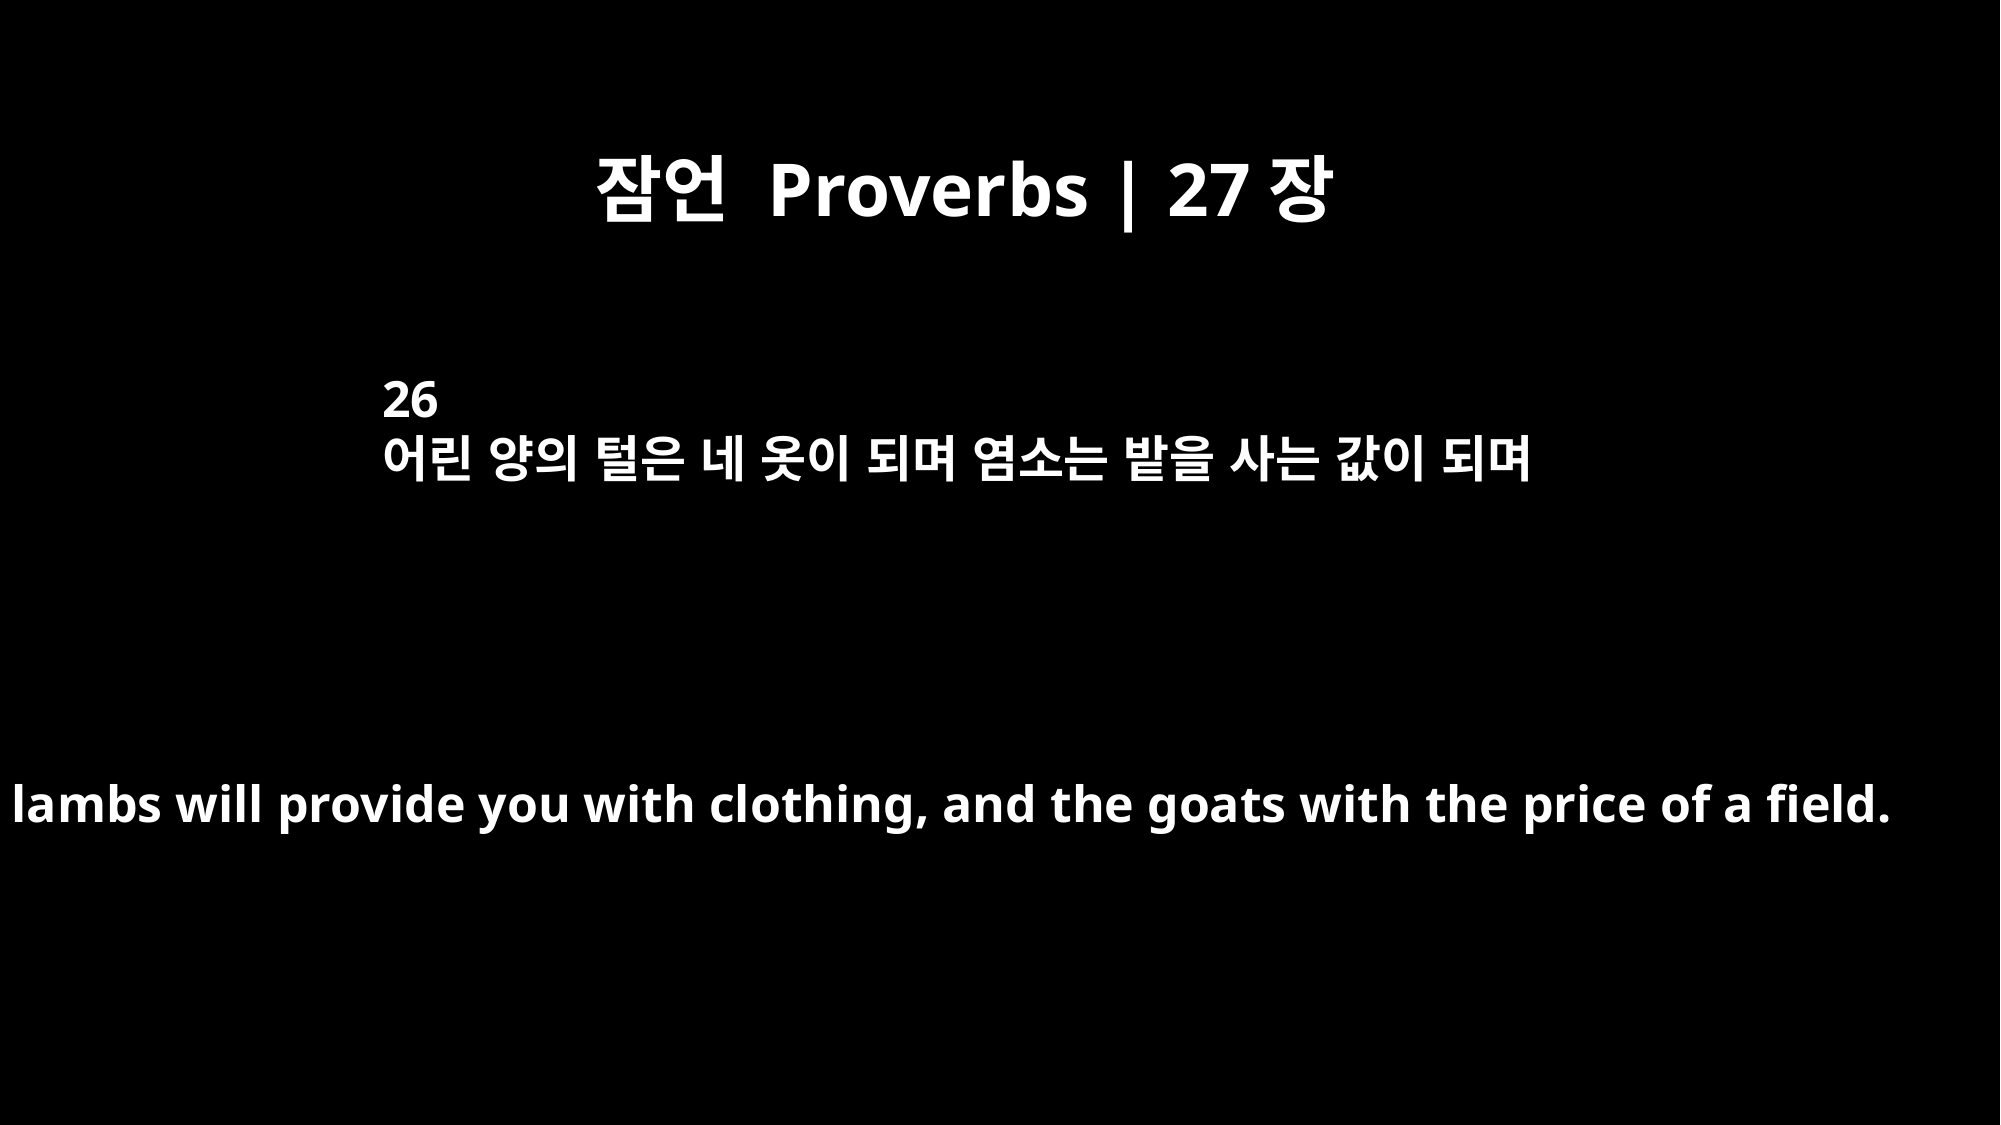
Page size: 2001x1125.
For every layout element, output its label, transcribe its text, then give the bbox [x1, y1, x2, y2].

text_box 잠언 Proverbs | 27장 [580, 136, 1352, 239]
text_box 26 어린 양의 털은 네 옷이 되며 염소는 밭을 사는 값이 되며 [367, 359, 1550, 495]
text_box the lambs will provide you with clothing, and the goats with the price of a field. [0, 764, 1908, 840]
